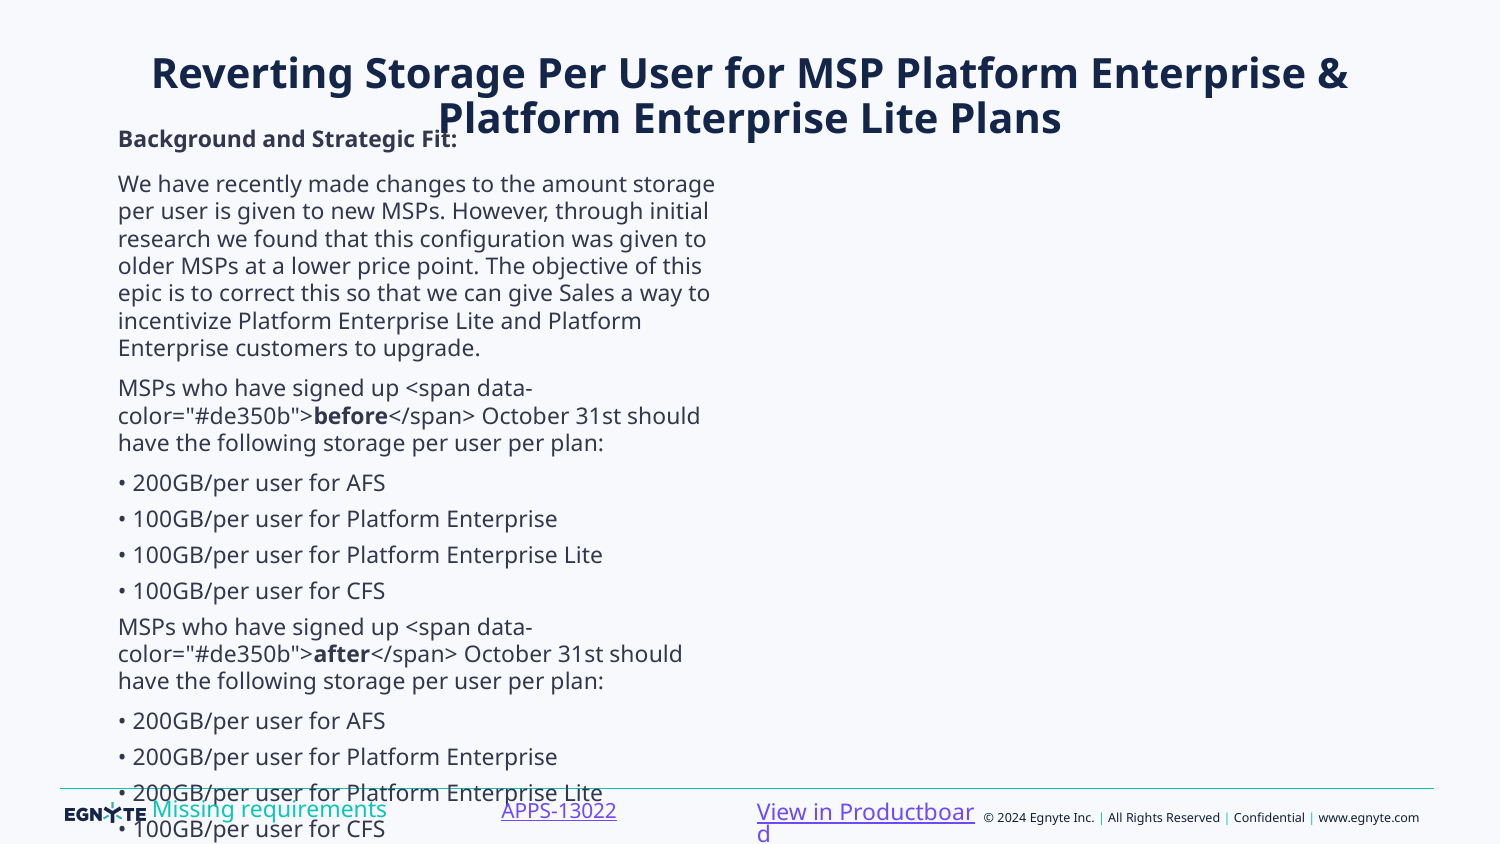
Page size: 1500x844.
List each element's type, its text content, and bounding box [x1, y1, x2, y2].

list View in Productboard [742, 790, 997, 835]
list Missing requirements [137, 790, 486, 835]
title Reverting Storage Per User for MSP Platform Enterprise & Platform Enterprise Lite Plans [103, 44, 1397, 106]
list APPS-13022 [486, 790, 741, 835]
list Background and Strategic Fit: We have recently made changes to the amount storage per user is given to new MSPs. However, through initial research we found that this configuration was given to older MSPs at a lower price point. The objective of this epic is to correct this so that we can give Sales a way to incentivize Platform Enterprise Lite and Platform Enterprise customers to upgrade. MSPs who have signed up <span data-color="#de350b">before</span> October 31st should have the following storage per user per plan: • 200GB/per user for AFS • 100GB/per user for Platform Enterprise • 100GB/per user for Platform Enterprise Lite • 100GB/per user for CFS MSPs who have signed up <span data-color="#de350b">after</span> October 31st should have the following storage per user per plan: • 200GB/per user for AFS • 200GB/per user for Platform Enterprise • 200GB/per user for Platform Enterprise Lite • 100GB/per user for CFS Goals: • Figure out how many MSP domains across Platform Enterprise & Platform Enterprise plans, who signed up prior to October 31st, have 200GB enabled; starting with the following PVIs: • 892441 • 889731 • 889731 • 888371 • 877181 • 854851 • Create a script to update the storage per user on these domains from 200GB to 100GB [103, 117, 741, 693]
picture [65, 802, 137, 823]
picture [761, 119, 1397, 693]
